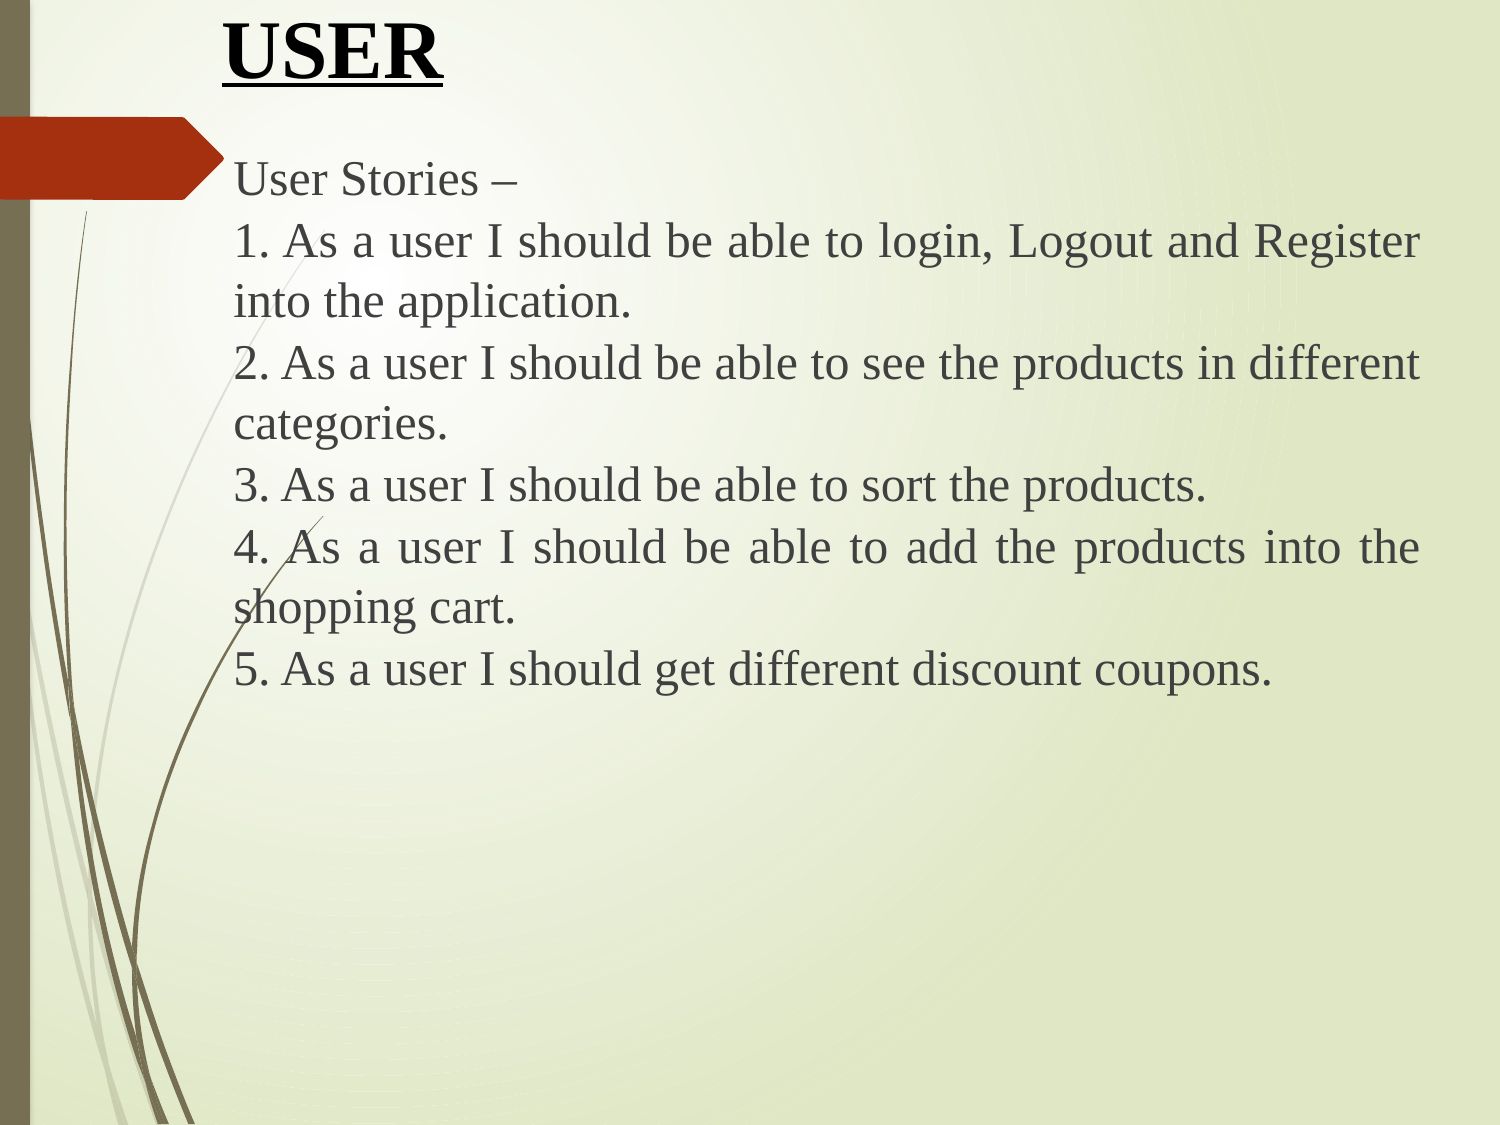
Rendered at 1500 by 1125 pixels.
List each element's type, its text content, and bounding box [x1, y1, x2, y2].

title USER [206, 0, 1437, 137]
list User Stories – 1. As a user I should be able to login, Logout and Register into the application. 2. As a user I should be able to see the products in different categories. 3. As a user I should be able to sort the products. 4. As a user I should be able to add the products into the shopping cart. 5. As a user I should get different discount coupons. [206, 137, 1437, 925]
